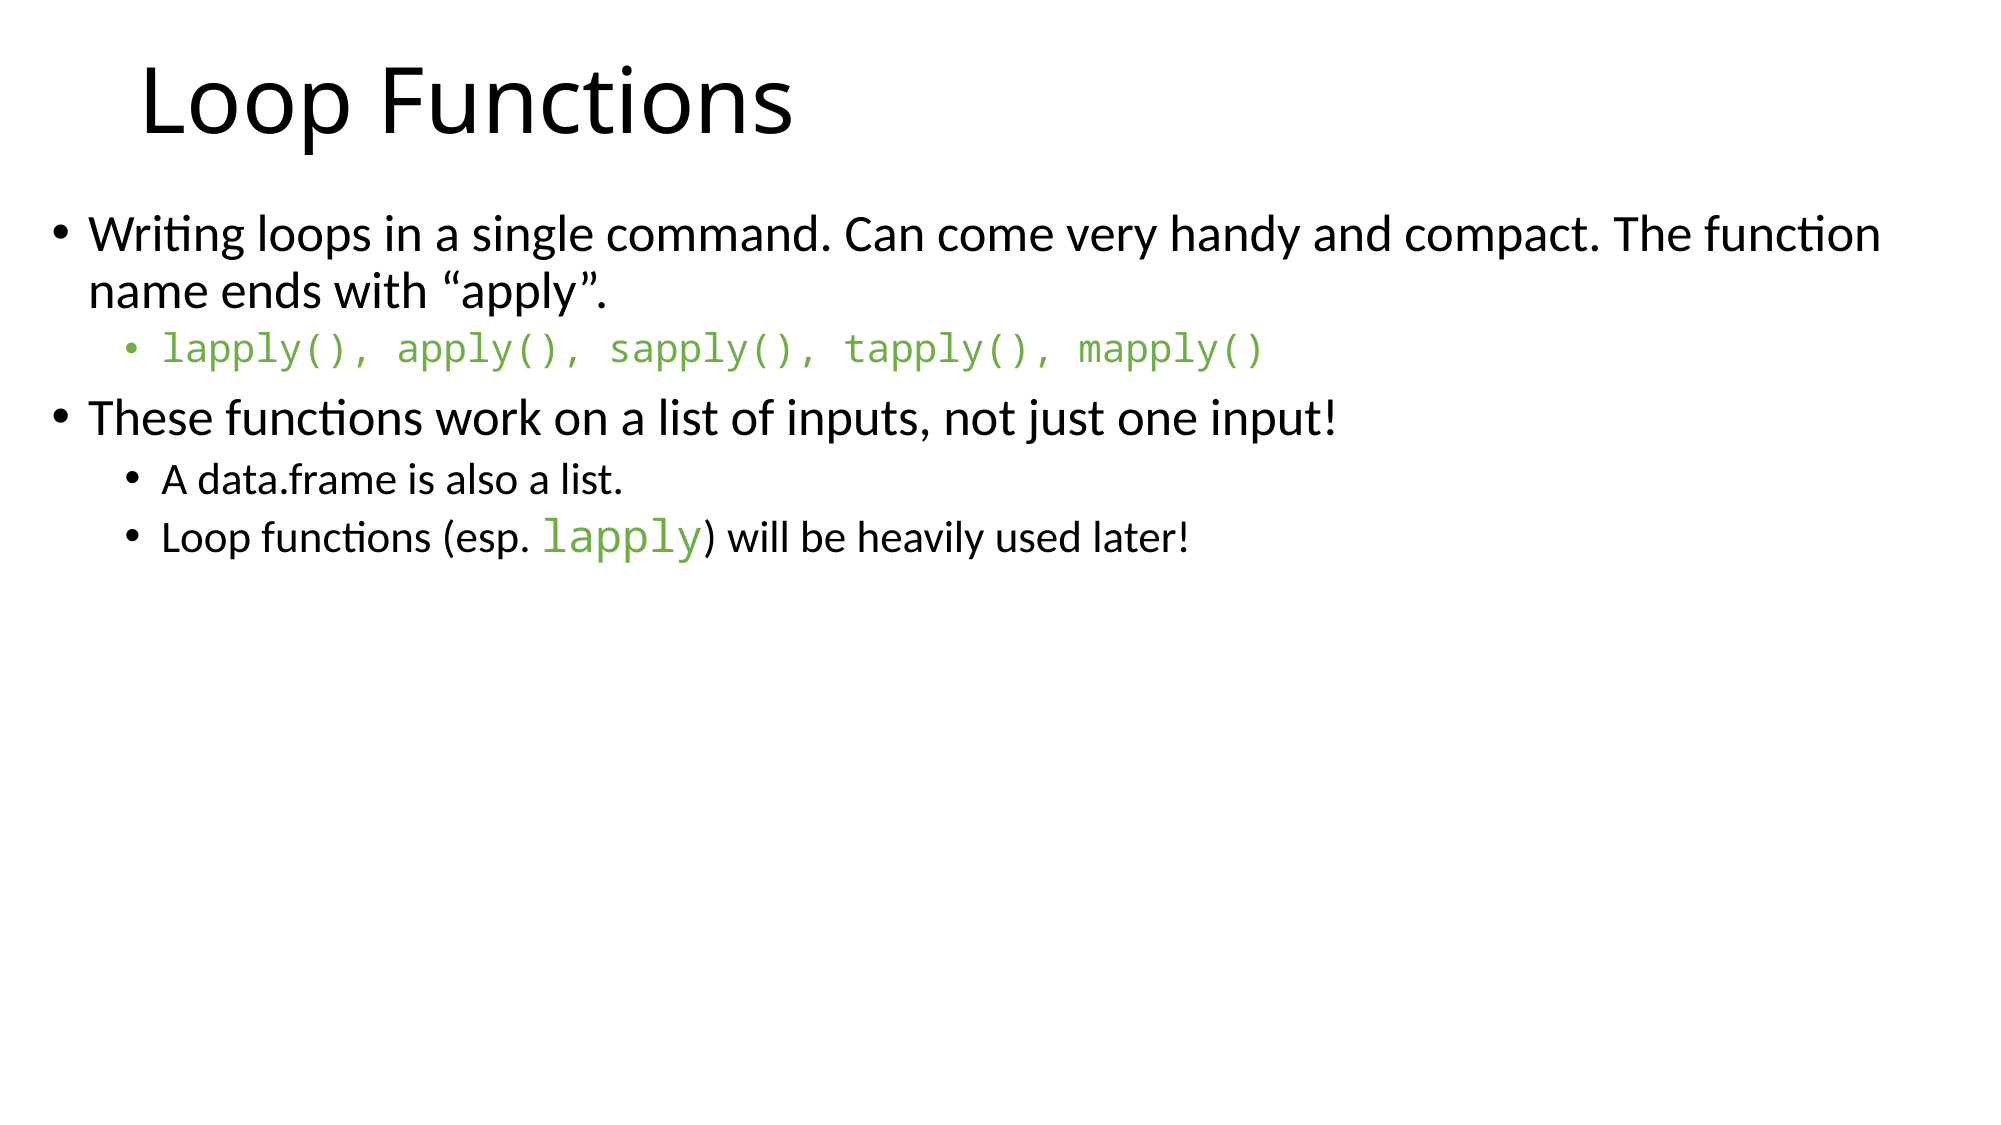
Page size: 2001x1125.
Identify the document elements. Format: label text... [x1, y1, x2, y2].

title Loop Functions [123, 35, 1849, 172]
list Writing loops in a single command. Can come very handy and compact. The function name ends with “apply”. lapply(), apply(), sapply(), tapply(), mapply() These functions work on a list of inputs, not just one input! A data.frame is also a list. Loop functions (esp. lapply) will be heavily used later! [36, 198, 1964, 1087]
